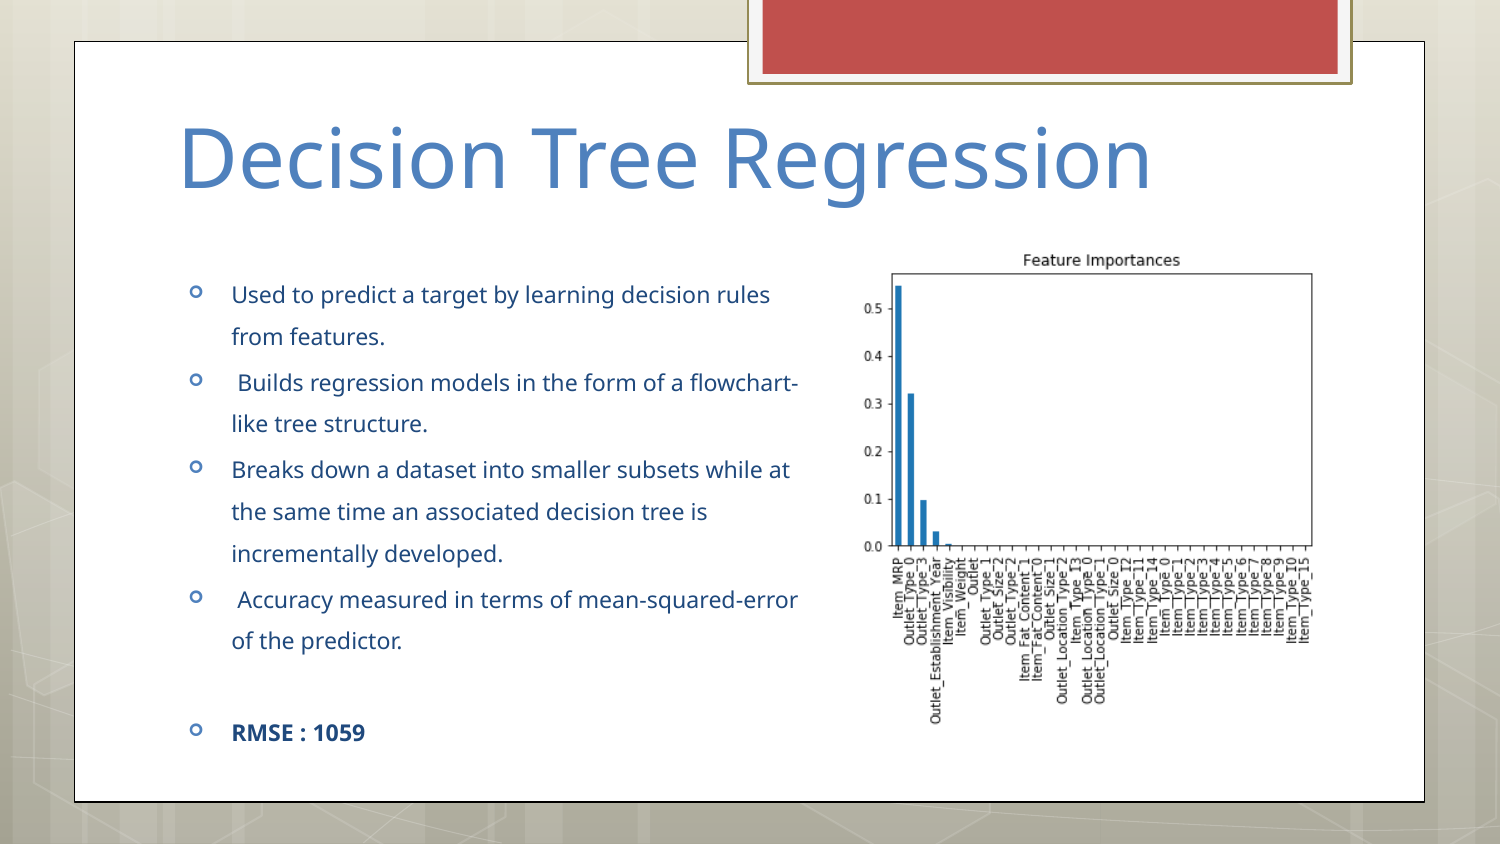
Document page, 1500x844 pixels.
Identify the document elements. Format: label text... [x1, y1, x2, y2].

title Decision Tree Regression [162, 71, 1315, 213]
list Used to predict a target by learning decision rules from features. Builds regression models in the form of a flowchart-like tree structure. Breaks down a dataset into smaller subsets while at the same time an associated decision tree is incrementally developed. Accuracy measured in terms of mean-squared-error of the predictor. RMSE : 1059 [162, 259, 838, 760]
picture [849, 237, 1379, 732]
